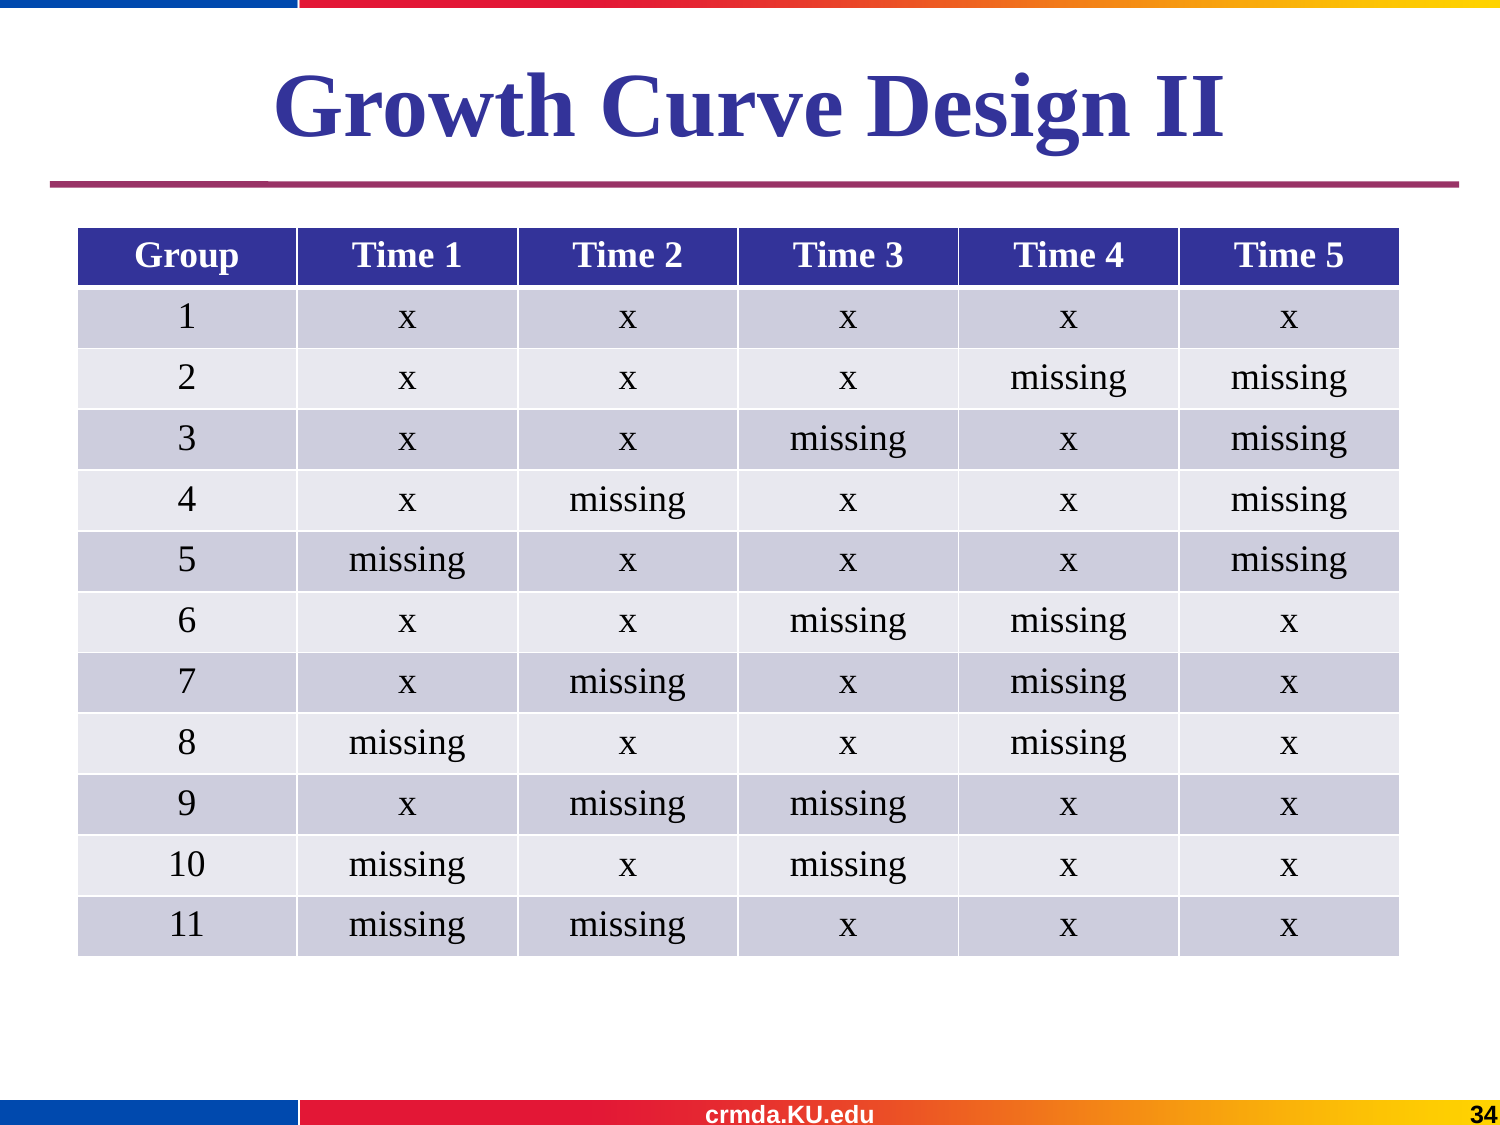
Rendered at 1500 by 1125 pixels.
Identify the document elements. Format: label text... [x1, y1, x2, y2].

table_cell 4 [78, 471, 296, 530]
table_cell 2 [78, 349, 296, 408]
table_cell missing [739, 836, 958, 895]
table_cell x [519, 290, 737, 348]
table_cell x [1180, 775, 1399, 834]
slide_number 34 [1442, 1090, 1500, 1125]
table_cell x [1180, 593, 1399, 652]
table_cell x [959, 532, 1178, 591]
table_cell missing [519, 775, 737, 834]
table_cell missing [959, 349, 1178, 408]
table_cell 1 [78, 290, 296, 348]
table_cell x [739, 349, 958, 408]
table_cell x [298, 471, 517, 530]
table_cell missing [298, 532, 517, 591]
table_cell missing [959, 714, 1178, 773]
table_cell x [959, 471, 1178, 530]
table_header Time 4 [959, 228, 1178, 285]
table_cell x [1180, 290, 1399, 348]
table_cell x [298, 593, 517, 652]
table_cell 5 [78, 532, 296, 591]
table_cell x [1180, 897, 1399, 956]
table_cell x [739, 471, 958, 530]
table_cell 3 [78, 410, 296, 469]
table_cell x [519, 410, 737, 469]
table_cell x [519, 532, 737, 591]
table_cell missing [959, 653, 1178, 712]
table_cell x [959, 897, 1178, 956]
table_cell x [739, 653, 958, 712]
title Growth Curve Design II [74, 34, 1426, 165]
picture [0, 0, 1500, 8]
table_cell missing [298, 714, 517, 773]
table_cell missing [519, 897, 737, 956]
table_cell 11 [78, 897, 296, 956]
table_cell 8 [78, 714, 296, 773]
table_cell x [519, 349, 737, 408]
table_cell missing [739, 593, 958, 652]
table_cell x [959, 775, 1178, 834]
table_cell x [519, 593, 737, 652]
table_cell 6 [78, 593, 296, 652]
table_cell x [959, 836, 1178, 895]
table_header Time 2 [519, 228, 737, 285]
table_cell 10 [78, 836, 296, 895]
table_cell missing [1180, 349, 1399, 408]
table_cell x [519, 714, 737, 773]
table_cell x [1180, 653, 1399, 712]
table_cell missing [959, 593, 1178, 652]
table_cell missing [519, 653, 737, 712]
table_cell x [298, 410, 517, 469]
table_cell missing [298, 836, 517, 895]
table_cell x [959, 410, 1178, 469]
table_cell x [298, 349, 517, 408]
table_cell x [959, 290, 1178, 348]
table_header Time 3 [739, 228, 958, 285]
footer crmda.KU.edu [552, 1090, 1028, 1122]
table_cell missing [298, 897, 517, 956]
table_cell missing [739, 775, 958, 834]
table_header Group [78, 228, 296, 285]
table_header Time 5 [1180, 228, 1399, 285]
table_cell x [1180, 714, 1399, 773]
table_cell x [298, 290, 517, 348]
picture [0, 1100, 1442, 1125]
table_cell x [739, 290, 958, 348]
table_cell missing [739, 410, 958, 469]
table_cell missing [1180, 410, 1399, 469]
table_header Time 1 [298, 228, 517, 285]
table_cell missing [1180, 471, 1399, 530]
table_cell x [298, 775, 517, 834]
table_cell x [739, 532, 958, 591]
table_cell missing [1180, 532, 1399, 591]
table_cell 7 [78, 653, 296, 712]
table_cell x [298, 653, 517, 712]
table_cell x [739, 897, 958, 956]
table_cell missing [519, 471, 737, 530]
table_cell 9 [78, 775, 296, 834]
table_cell x [1180, 836, 1399, 895]
table_cell x [519, 836, 737, 895]
table_cell x [739, 714, 958, 773]
